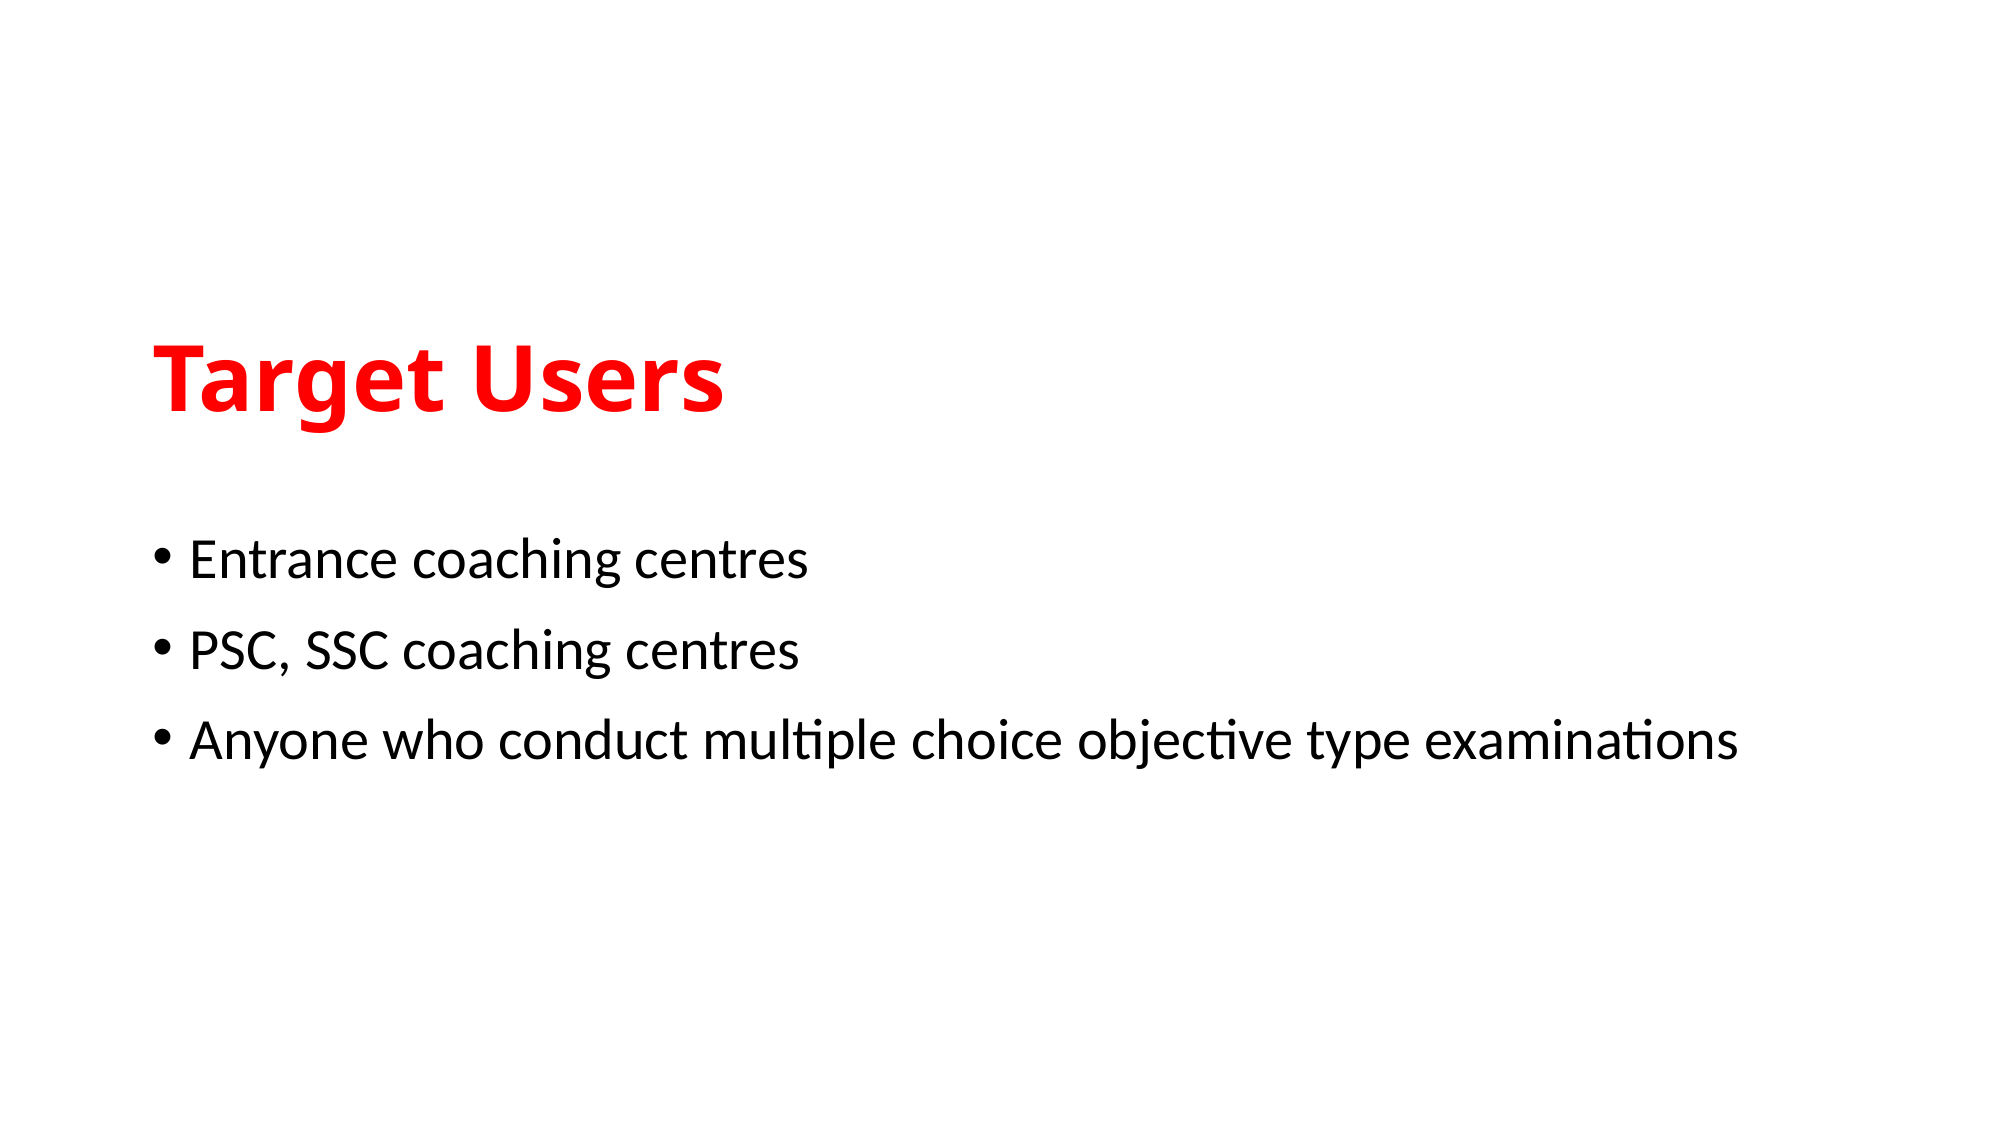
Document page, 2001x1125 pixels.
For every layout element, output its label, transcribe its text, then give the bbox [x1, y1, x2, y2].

list Entrance coaching centres PSC, SSC coaching centres Anyone who conduct multiple choice objective type examinations [137, 512, 1863, 1125]
title Target Users [137, 273, 1863, 491]
